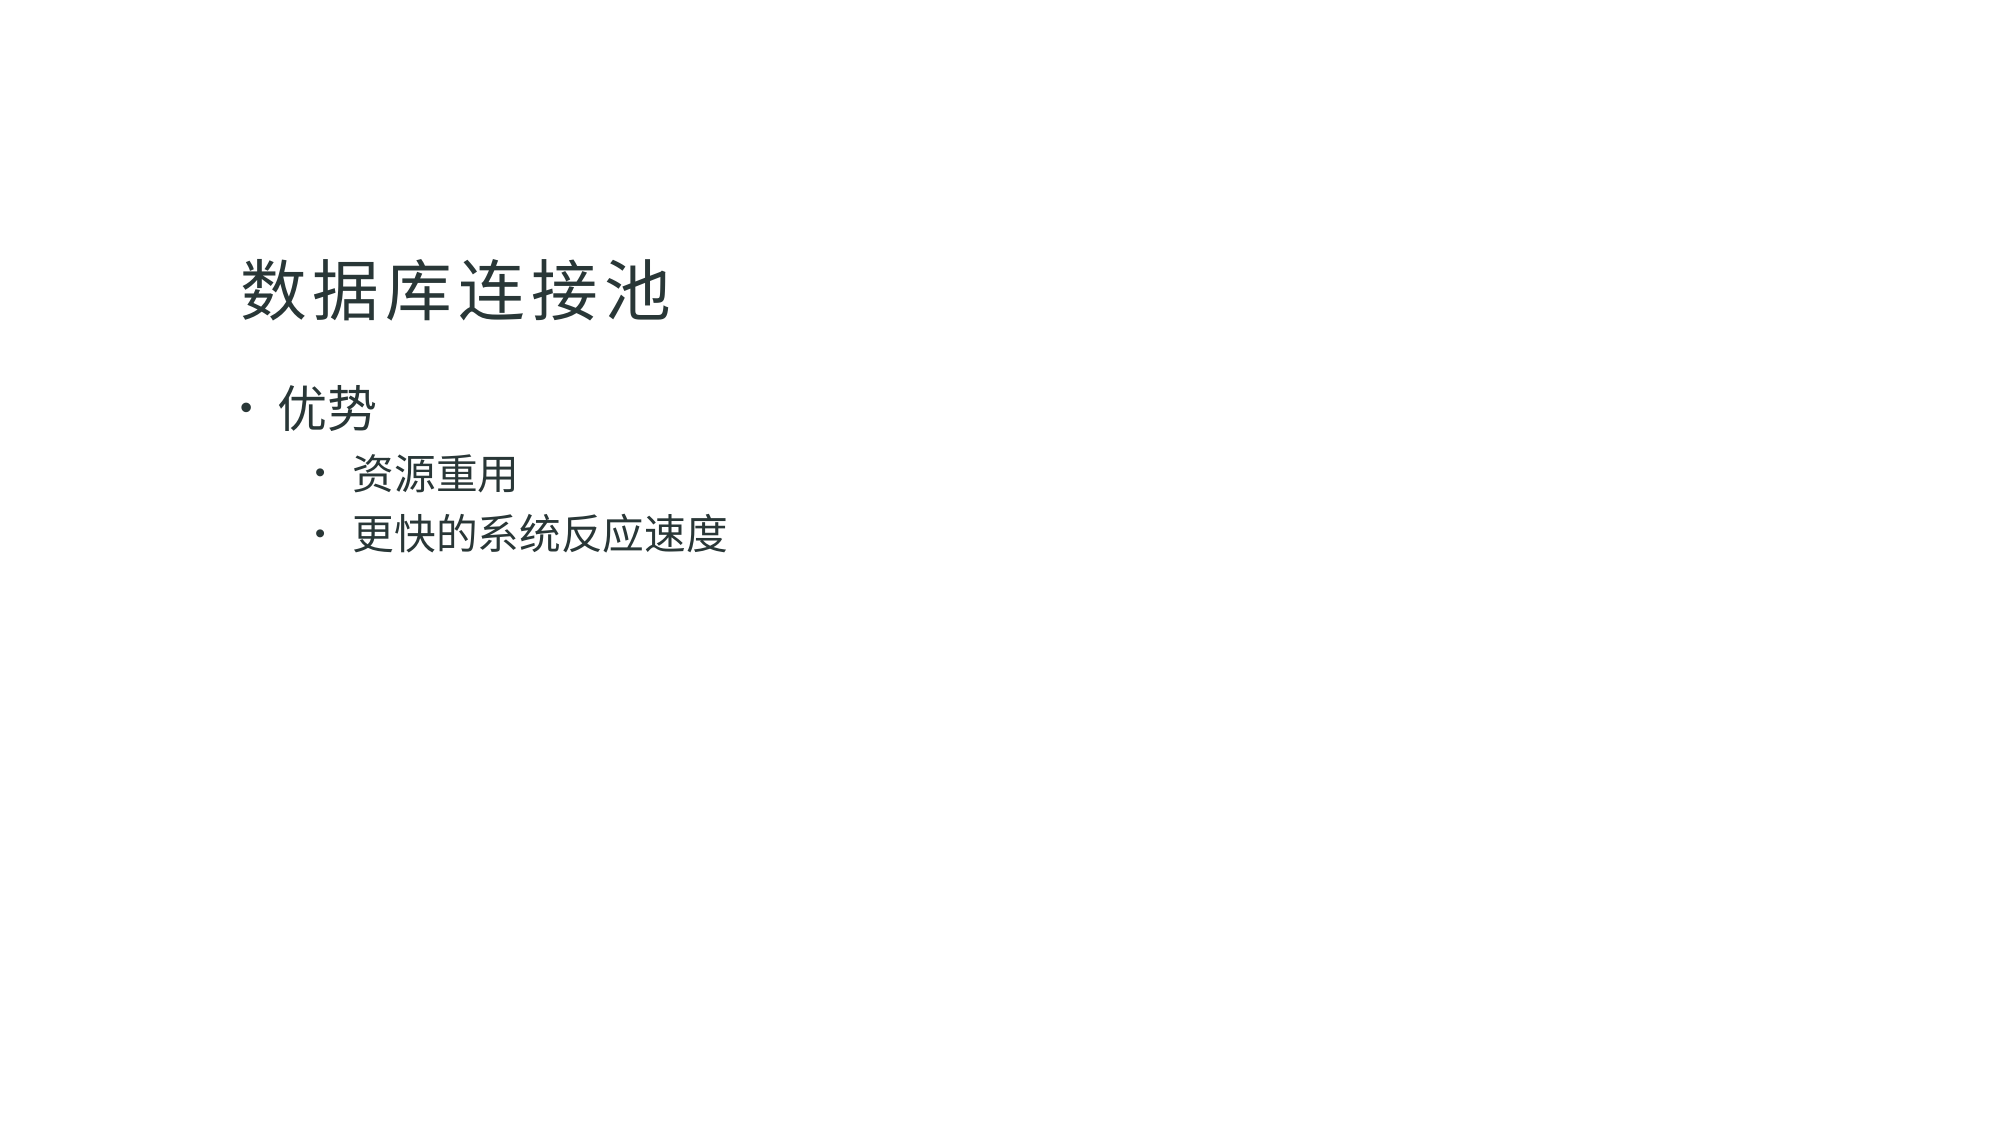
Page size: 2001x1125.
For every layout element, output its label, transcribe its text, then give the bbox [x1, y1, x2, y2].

title 数据库连接池 [225, 112, 1782, 338]
list 优势 资源重用 更快的系统反应速度 [225, 369, 1782, 1013]
